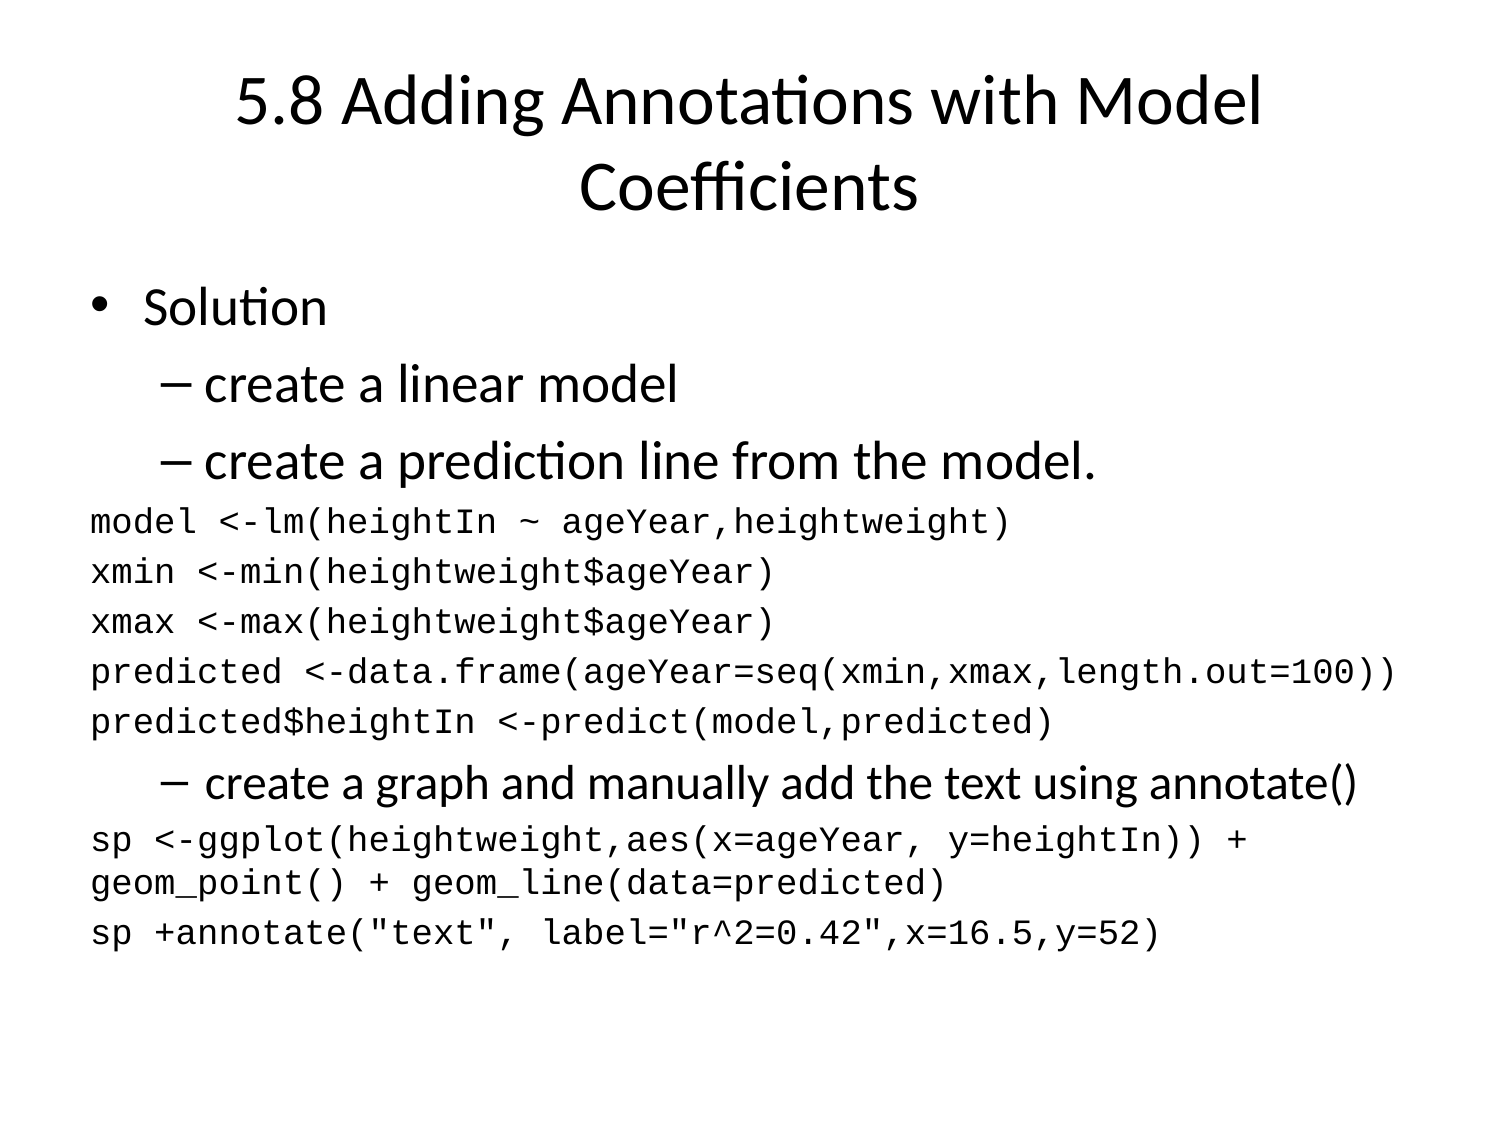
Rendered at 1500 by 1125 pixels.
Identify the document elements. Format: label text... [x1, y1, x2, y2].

list Solution create a linear model create a prediction line from the model. model <-lm(heightIn ~ ageYear,heightweight) xmin <-min(heightweight$ageYear) xmax <-max(heightweight$ageYear) predicted <-data.frame(ageYear=seq(xmin,xmax,length.out=100)) predicted$heightIn <-predict(model,predicted) create a graph and manually add the text using annotate() sp <-ggplot(heightweight,aes(x=ageYear, y=heightIn)) + geom_point() + geom_line(data=predicted) sp +annotate("text", label="r^2=0.42",x=16.5,y=52) [75, 262, 1425, 1005]
title 5.8 Adding Annotations with Model Coefficients [75, 45, 1425, 233]
